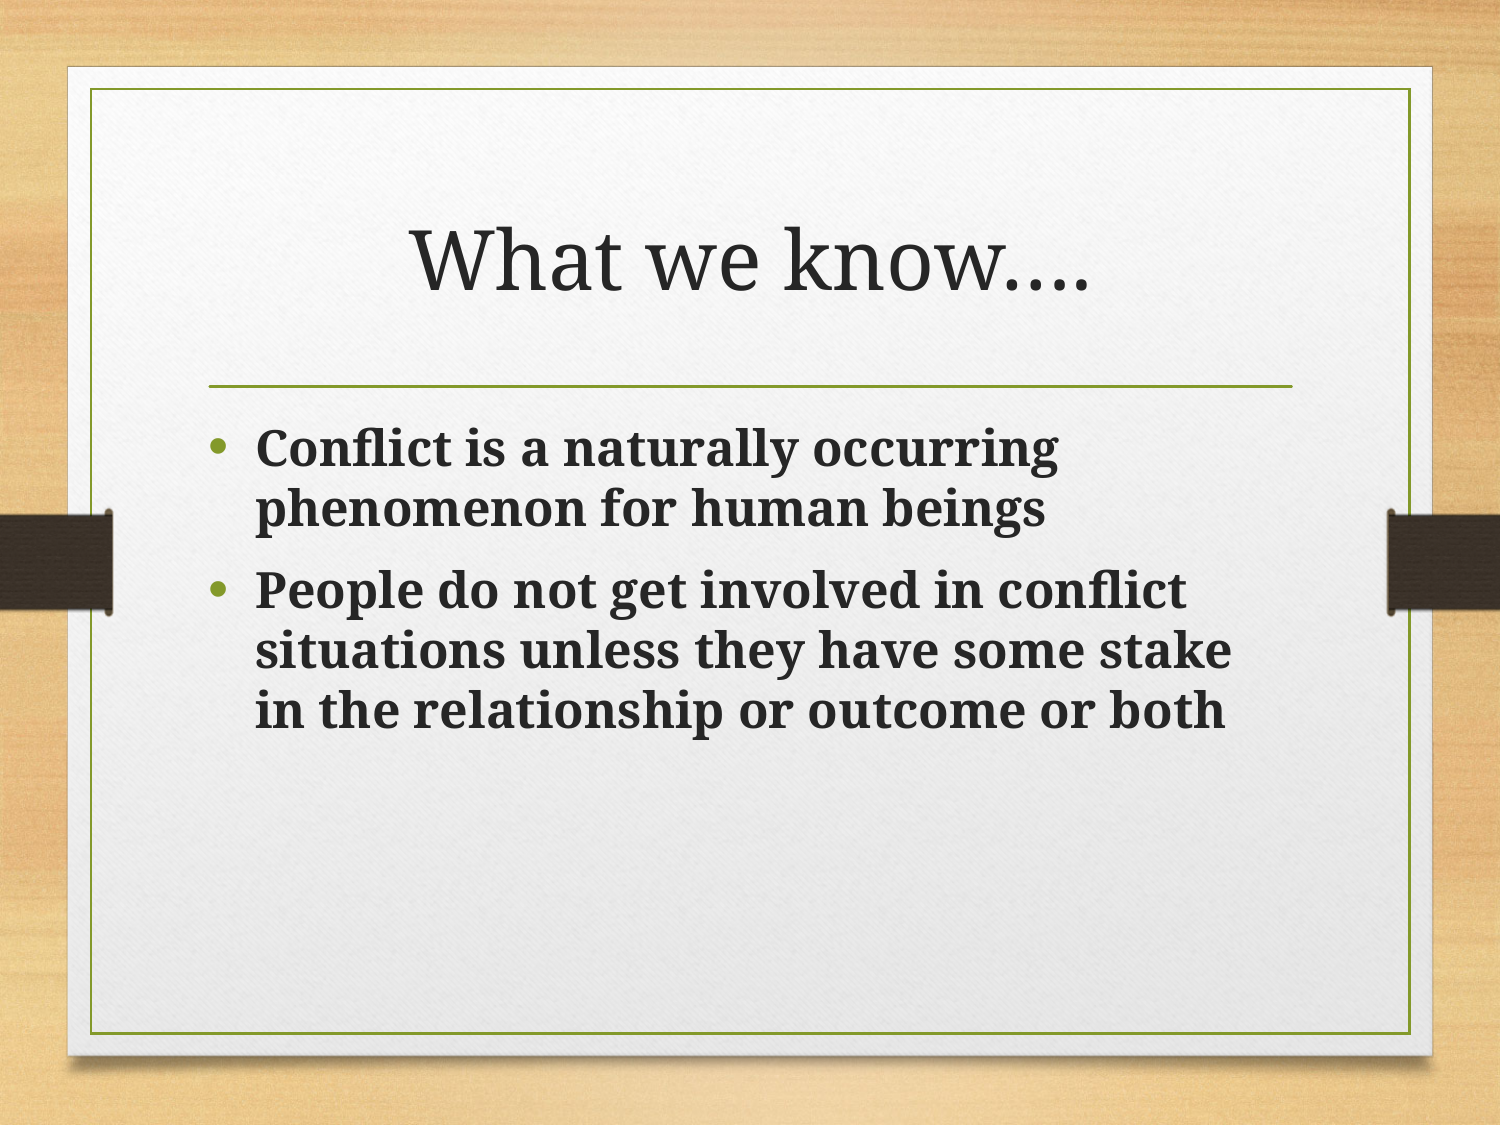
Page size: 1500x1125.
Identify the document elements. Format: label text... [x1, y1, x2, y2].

list Conflict is a naturally occurring phenomenon for human beings People do not get involved in conflict situations unless they have some stake in the relationship or outcome or both [193, 408, 1309, 974]
picture [0, 0, 1500, 1125]
title What we know…. [193, 150, 1309, 365]
